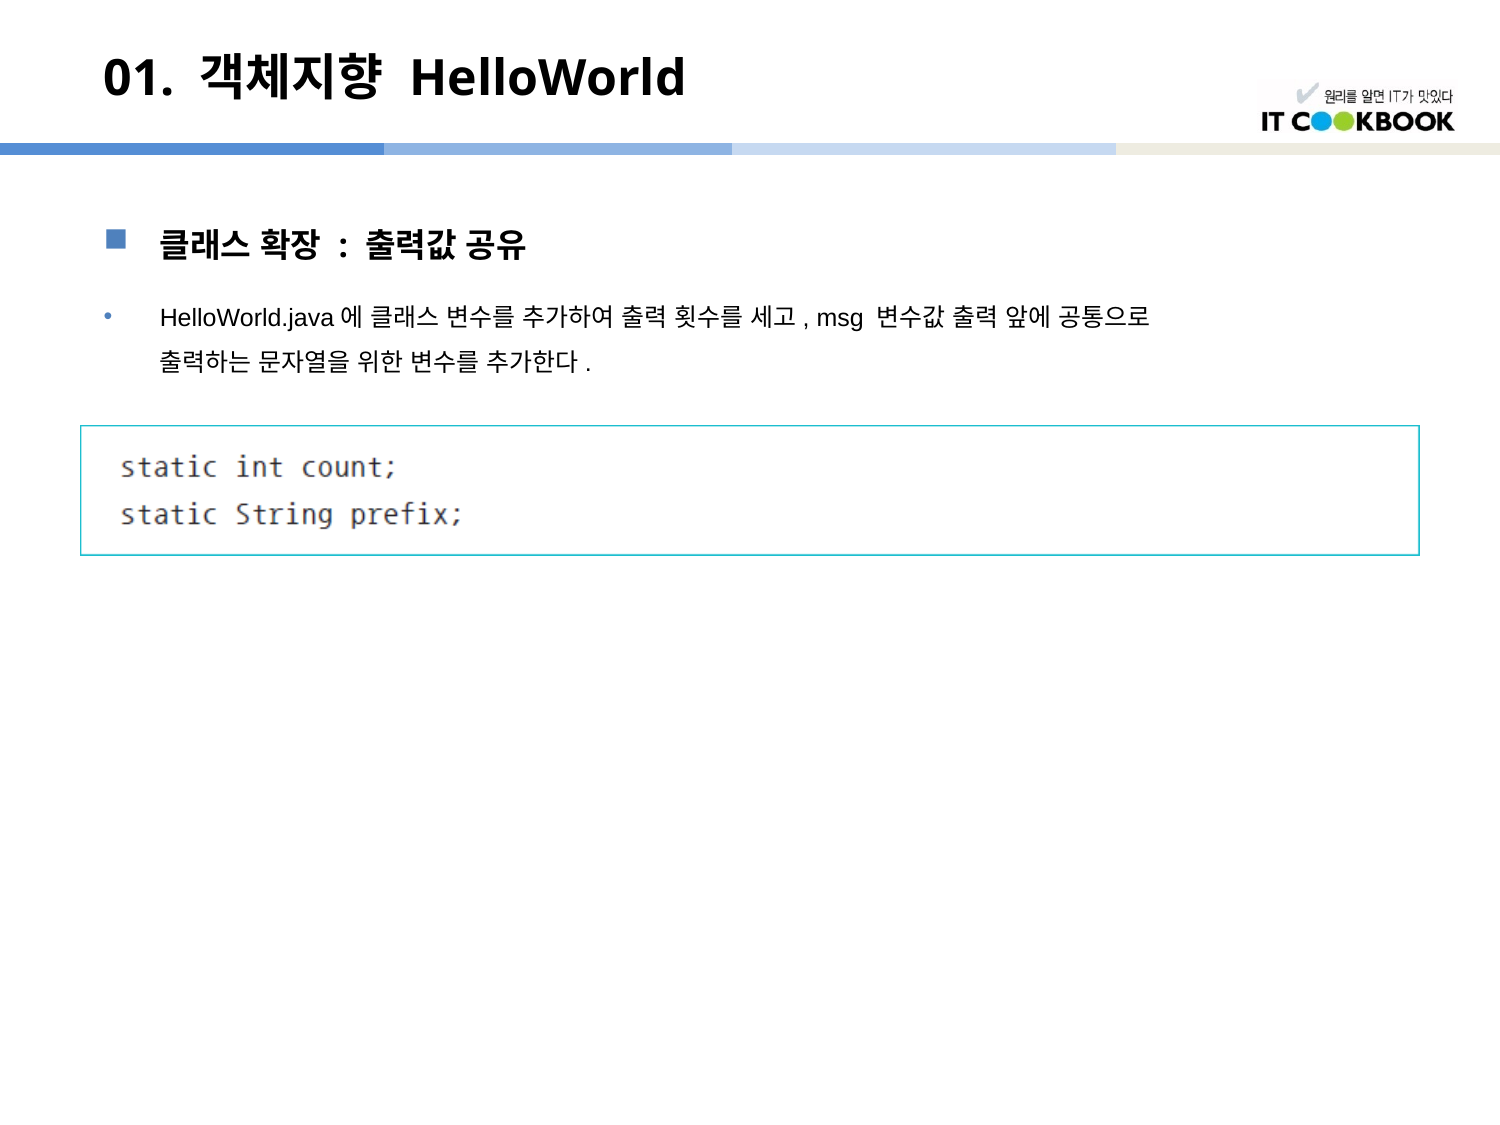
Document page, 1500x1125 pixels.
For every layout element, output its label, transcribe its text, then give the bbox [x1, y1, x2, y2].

picture [1257, 79, 1458, 133]
list 클래스 확장 : 출력값 공유 [88, 196, 1436, 386]
text_box HelloWorld.java에 클래스 변수를 추가하여 출력 횟수를 세고, msg 변수값 출력 앞에 공통으로 출력하는 문자열을 위한 변수를 추가한다. [88, 278, 1235, 423]
title 01. 객체지향 HelloWorld [88, 30, 1211, 121]
picture [80, 425, 1420, 556]
